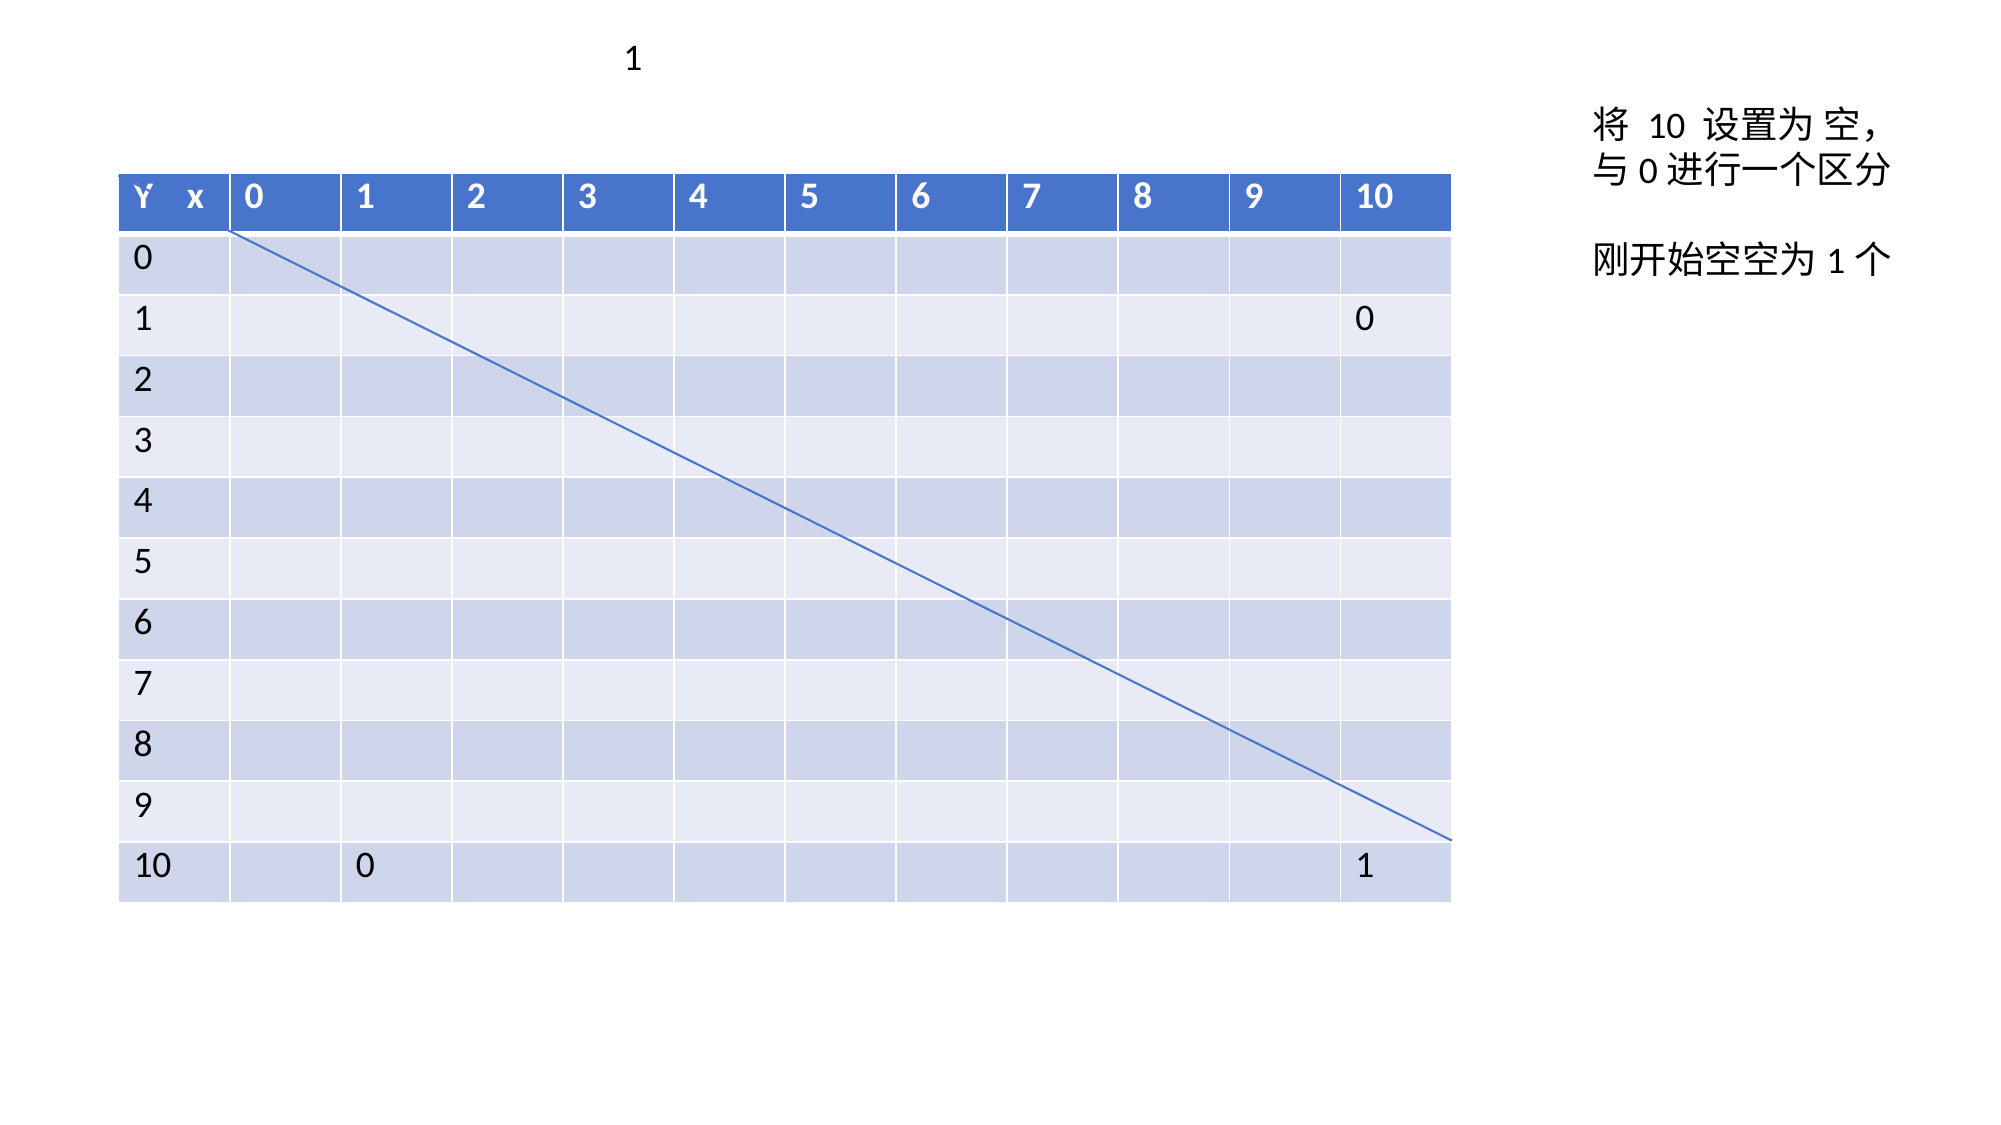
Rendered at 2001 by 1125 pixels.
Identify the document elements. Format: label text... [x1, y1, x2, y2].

table_cell [564, 843, 673, 902]
table_cell [231, 843, 340, 902]
table_cell [453, 843, 562, 902]
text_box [117, 174, 1453, 842]
table_cell [786, 843, 895, 902]
table_cell [1230, 843, 1340, 902]
table_cell [675, 843, 784, 902]
table_cell 10 [119, 843, 229, 902]
table_cell [1119, 843, 1229, 902]
text_box 将 10 设置为 空，与0进行一个区分 刚开始空空为1个 [1577, 93, 1952, 289]
table_cell 1 [1341, 843, 1451, 902]
table_cell [1008, 843, 1117, 902]
table_cell 0 [342, 843, 451, 902]
table_cell [897, 843, 1006, 902]
text_box 1 [608, 25, 1214, 85]
